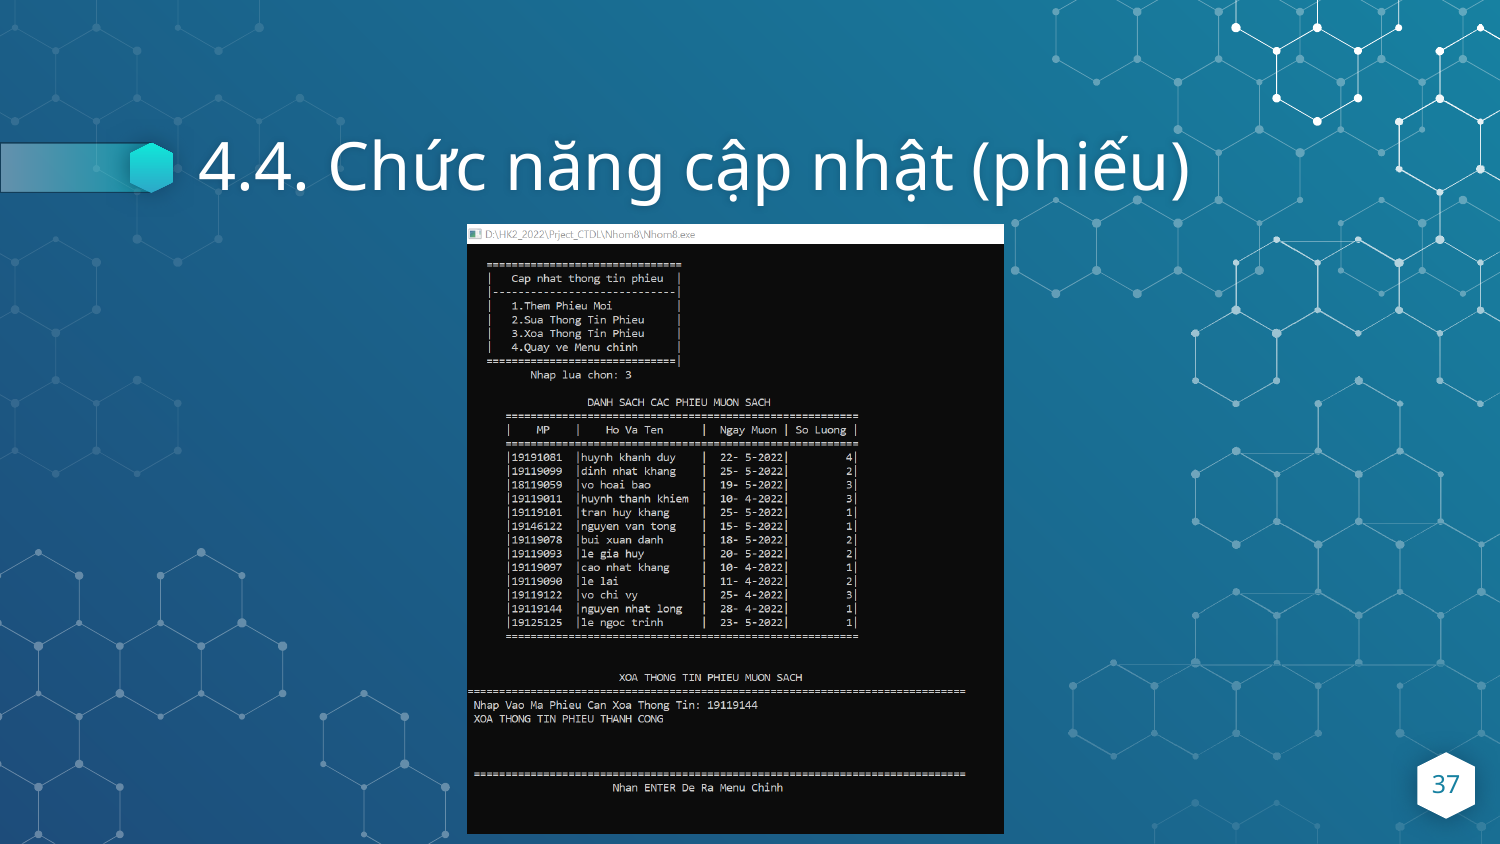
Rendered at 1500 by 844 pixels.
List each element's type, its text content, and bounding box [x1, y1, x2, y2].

title 4.4. Chức năng cập nhật (phiếu) [198, 140, 1302, 198]
slide_number 37 [1417, 752, 1475, 819]
picture [467, 224, 1004, 835]
